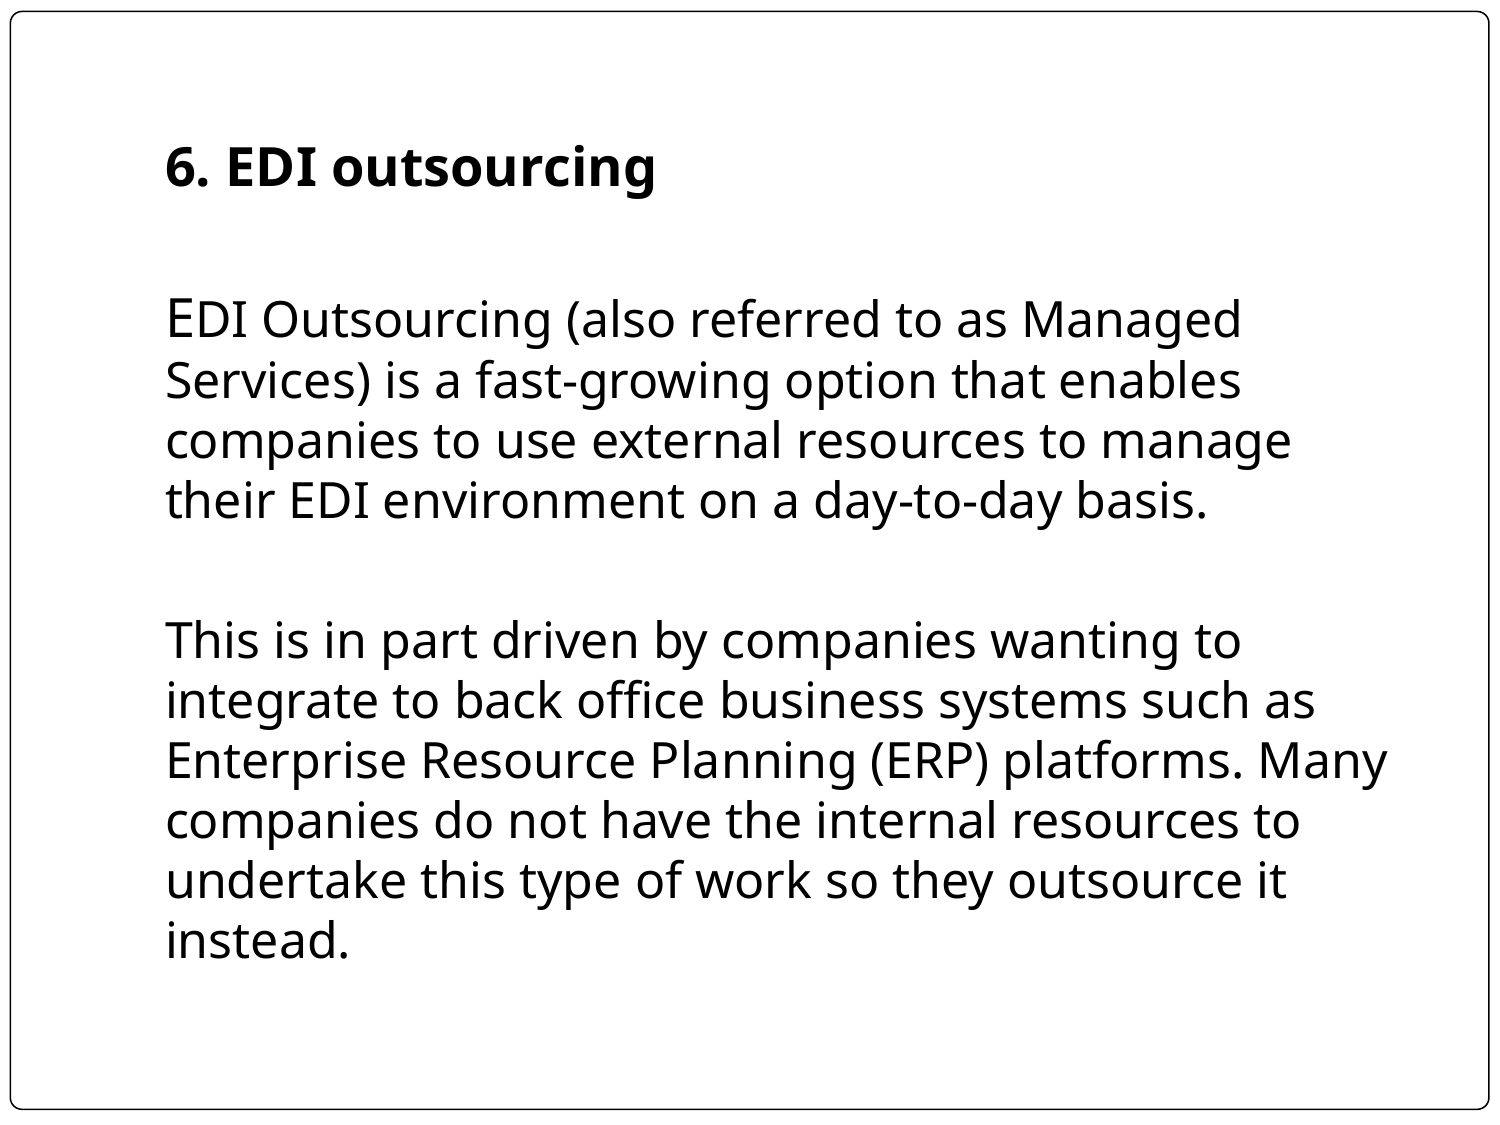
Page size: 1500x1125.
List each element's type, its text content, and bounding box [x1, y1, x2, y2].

list 6. EDI outsourcing EDI Outsourcing (also referred to as Managed Services) is a fast-growing option that enables companies to use external resources to manage their EDI environment on a day-to-day basis. This is in part driven by companies wanting to integrate to back office business systems such as Enterprise Resource Planning (ERP) platforms. Many companies do not have the internal resources to undertake this type of work so they outsource it instead. [150, 125, 1425, 988]
